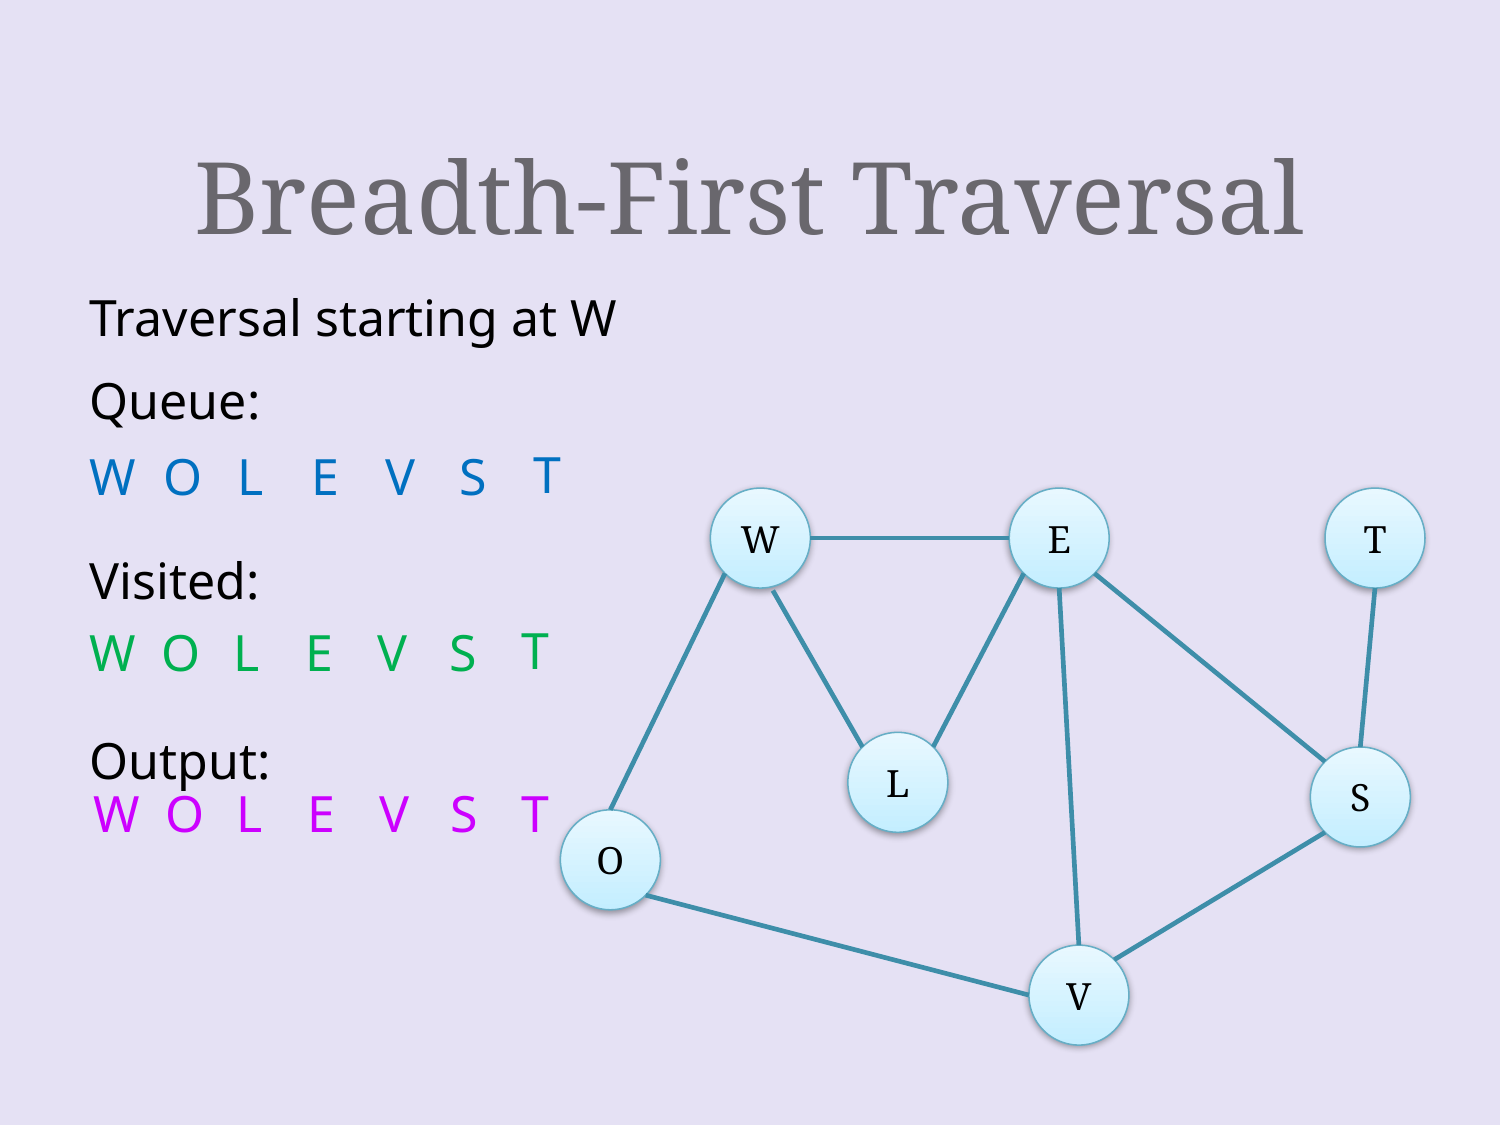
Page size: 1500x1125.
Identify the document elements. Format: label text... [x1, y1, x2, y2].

text_box T [518, 436, 603, 512]
text_box W [78, 775, 150, 850]
text_box T [507, 612, 555, 688]
text_box S [444, 438, 529, 514]
text_box S [435, 775, 507, 850]
text_box L [219, 613, 291, 689]
text_box Queue: Visited: Output: [75, 362, 350, 438]
text_box S [435, 613, 519, 689]
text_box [560, 487, 1426, 1046]
text_box Queue: Visited: Output: [75, 689, 350, 978]
text_box E [291, 613, 363, 689]
text_box V [363, 613, 435, 689]
text_box T [507, 775, 555, 850]
text_box O [148, 438, 222, 514]
title Breadth-First Traversal [75, 0, 1425, 263]
text_box L [222, 438, 296, 514]
text_box E [292, 775, 364, 850]
text_box Queue: Visited: Output: [75, 514, 350, 613]
text_box O [150, 775, 221, 850]
text_box W [75, 438, 148, 514]
text_box O [147, 613, 219, 689]
text_box Traversal starting at W [75, 278, 845, 354]
text_box W [75, 613, 147, 689]
text_box E [296, 438, 370, 514]
text_box V [364, 775, 435, 850]
text_box L [221, 775, 292, 850]
text_box V [370, 438, 444, 514]
